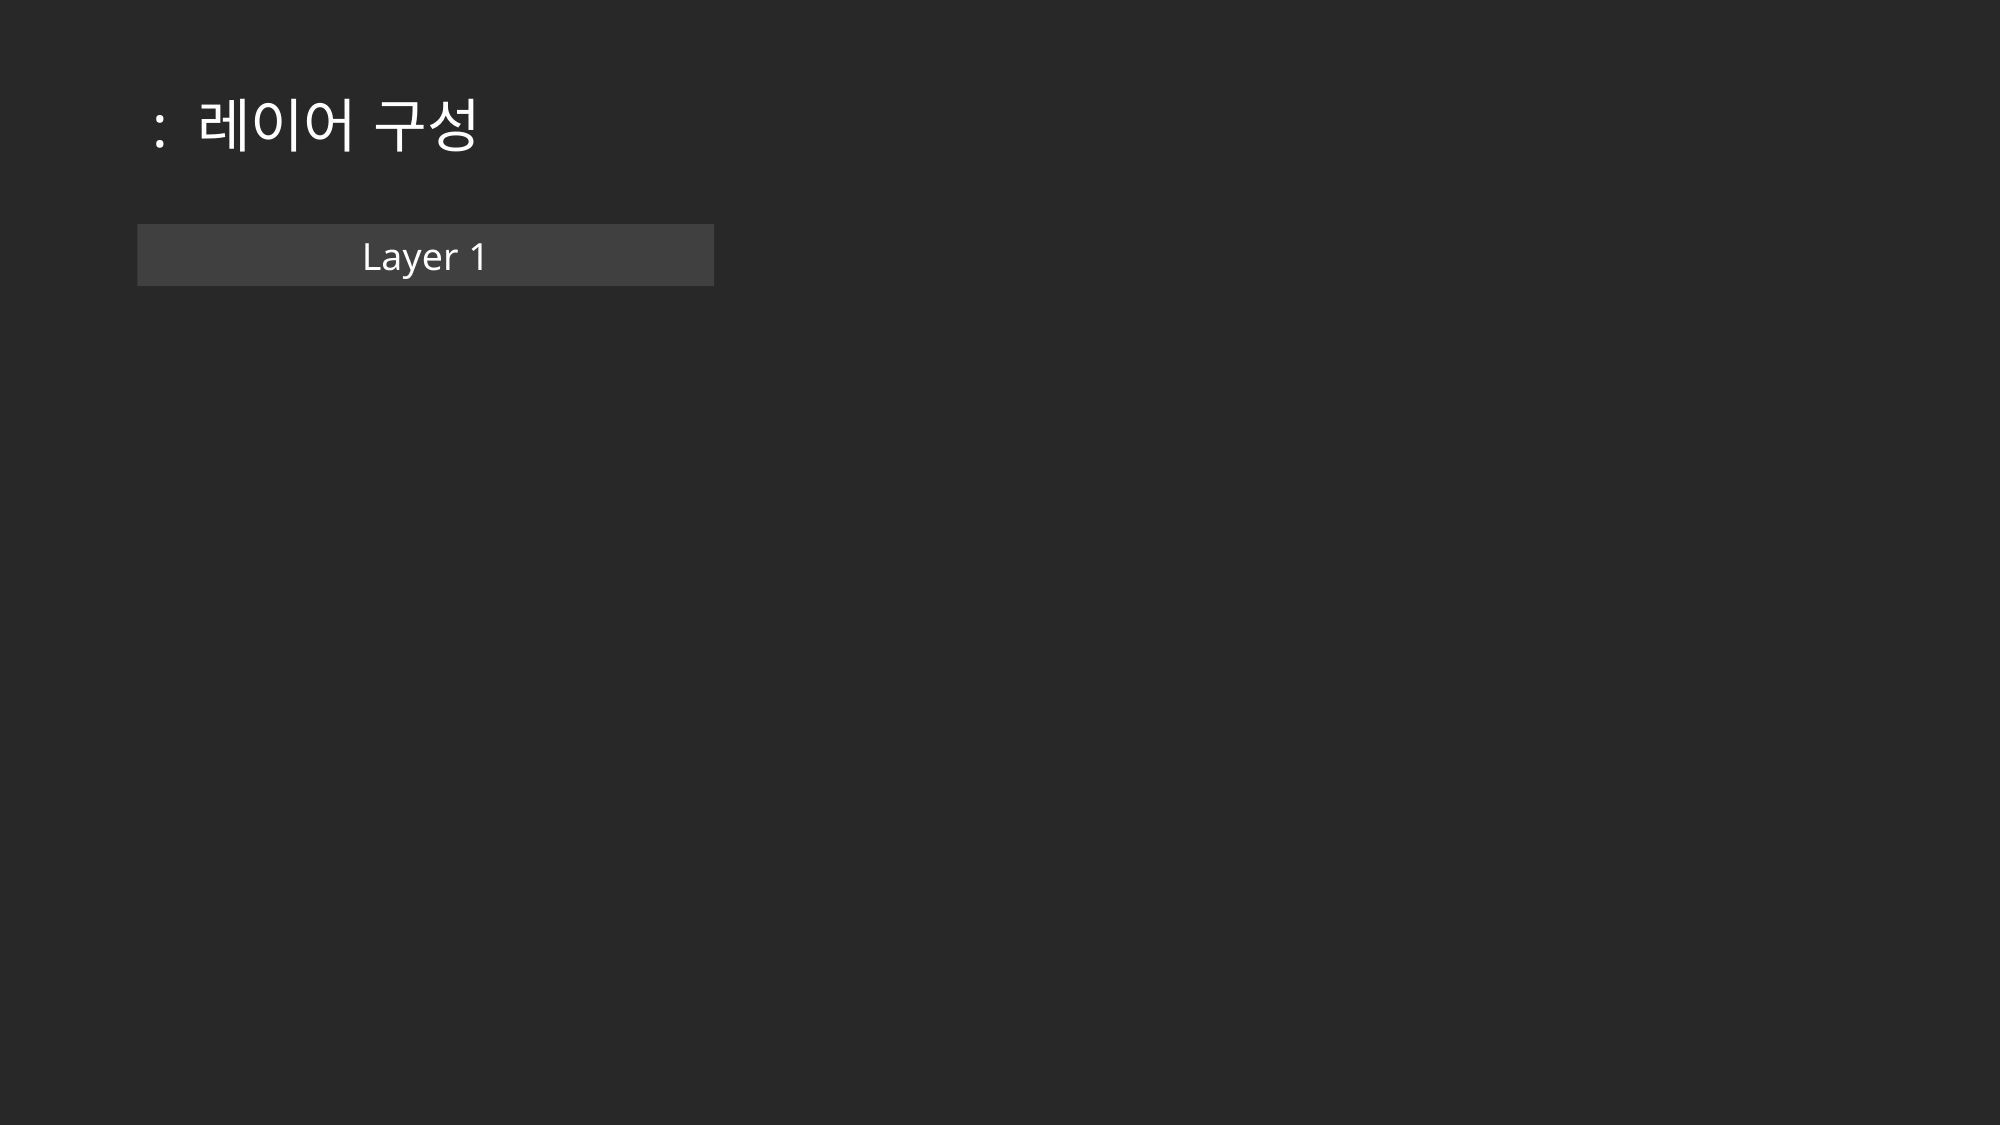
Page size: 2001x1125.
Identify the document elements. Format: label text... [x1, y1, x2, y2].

title : 레이어 구성 [137, 59, 1863, 197]
text_box Layer 1 [136, 223, 715, 287]
